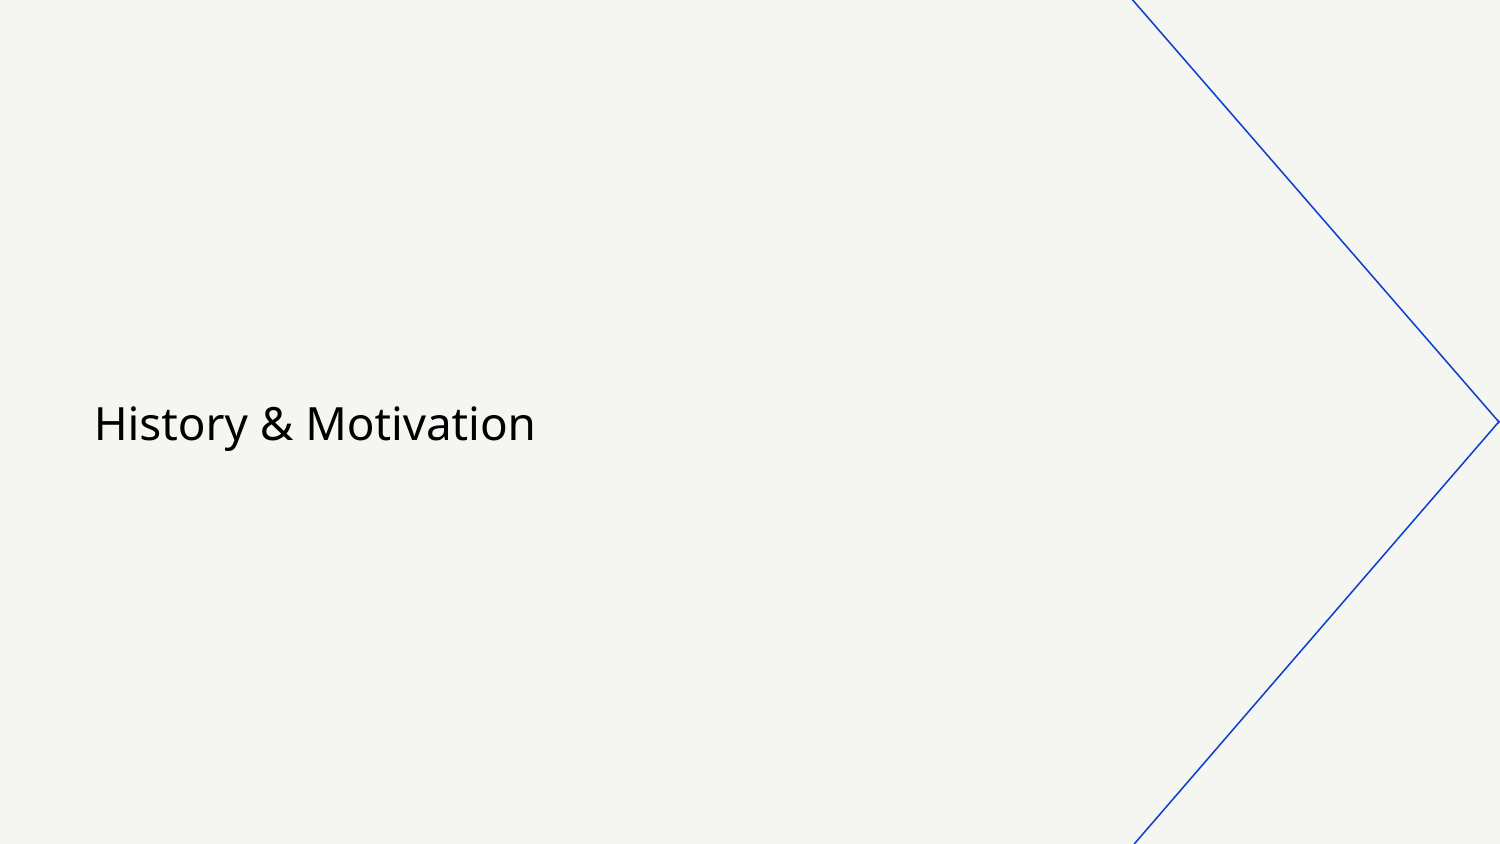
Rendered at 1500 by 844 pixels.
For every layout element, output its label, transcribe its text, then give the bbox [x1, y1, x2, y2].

title History & Motivation [93, 352, 1449, 491]
